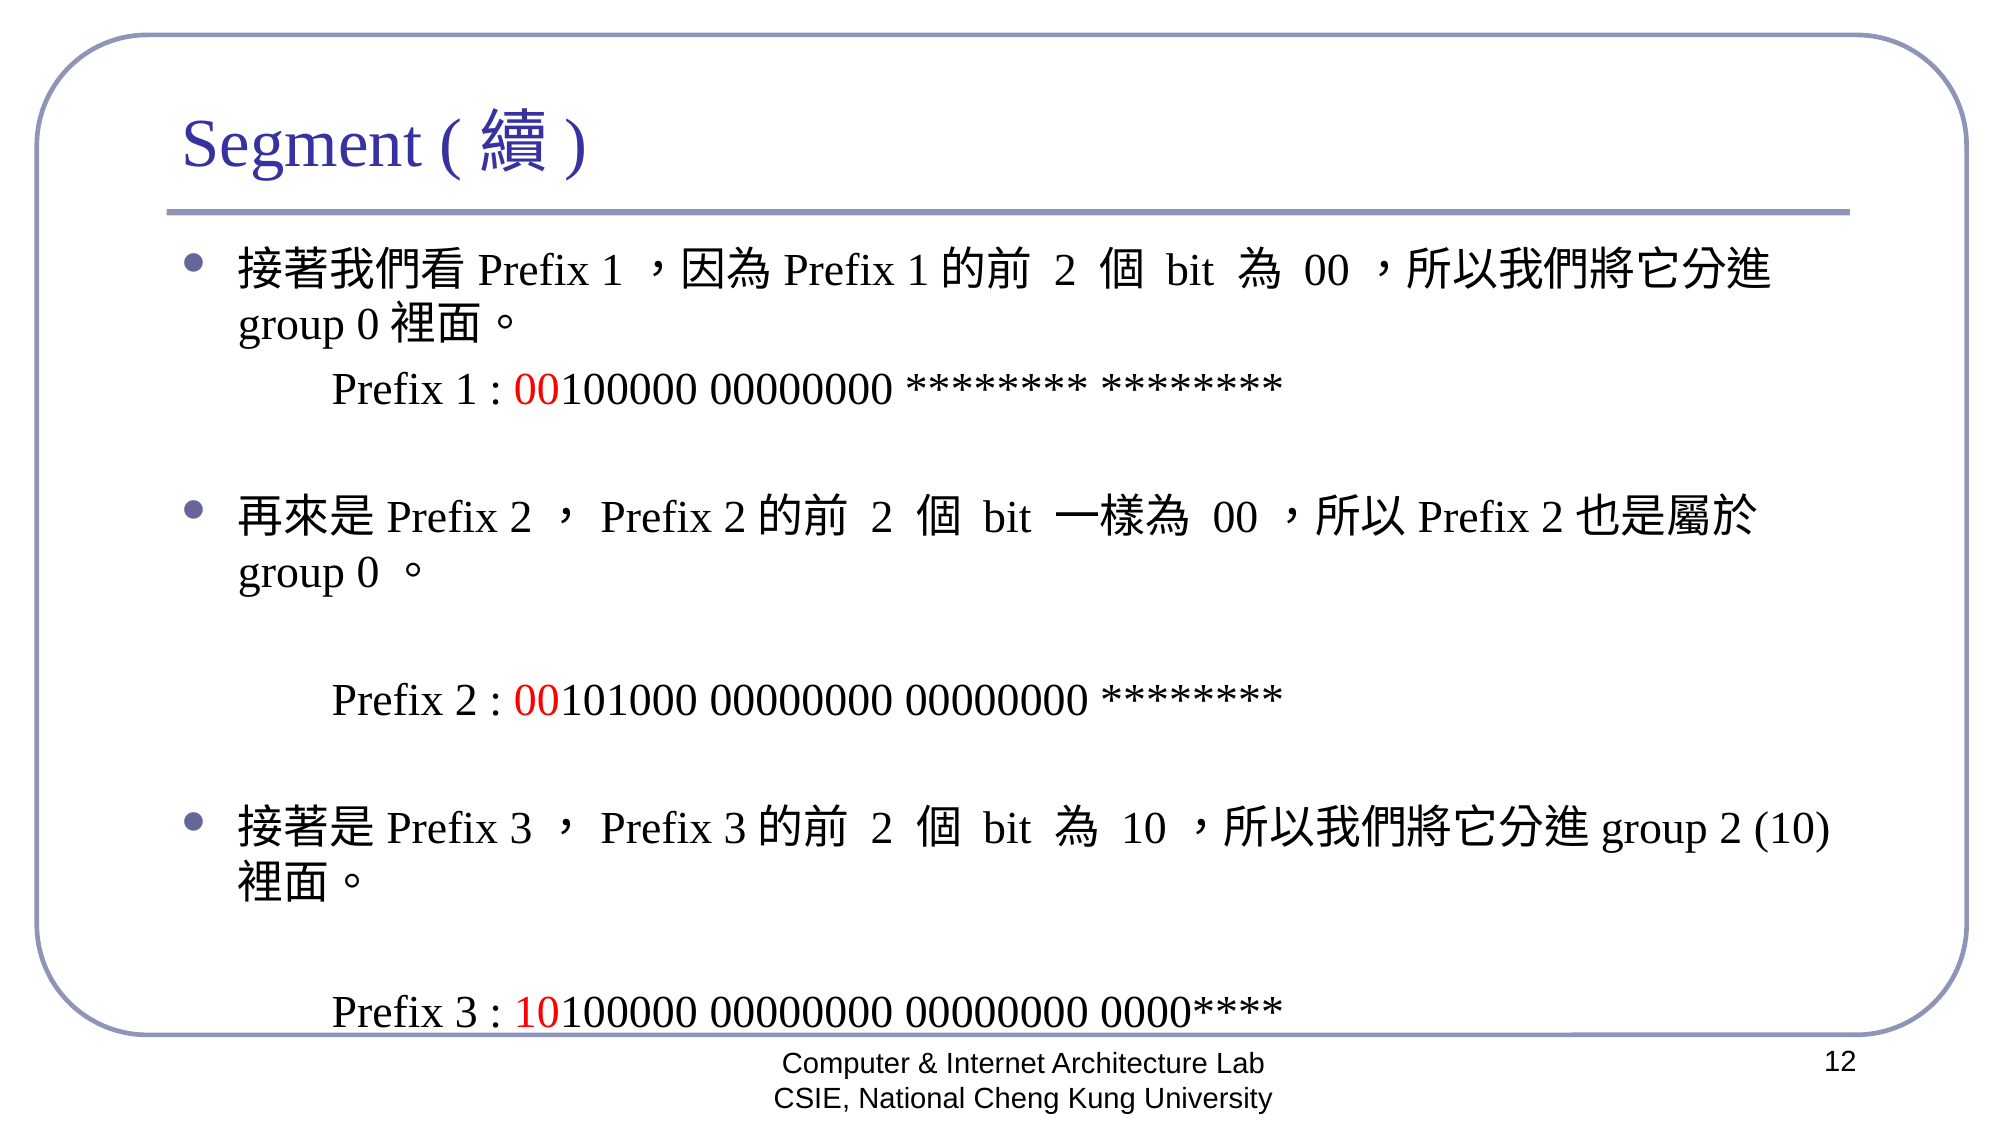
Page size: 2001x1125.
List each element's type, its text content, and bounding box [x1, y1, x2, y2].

title Segment (續) [166, 89, 1851, 188]
slide_number 12 [1731, 1034, 1949, 1111]
list 接著我們看Prefix 1，因為Prefix 1的前 2 個 bit 為 00，所以我們將它分進group 0裡面。 Prefix 1 : 00100000 00000000 ******** ******** 再來是Prefix 2，Prefix 2的前 2 個 bit 一樣為 00，所以Prefix 2也是屬於group 0。 Prefix 2 : 00101000 00000000 00000000 ******** 接著是Prefix 3，Prefix 3的前 2 個 bit 為 10，所以我們將它分進group 2 (10)裡面。 Prefix 3 : 10100000 00000000 00000000 0000**** [166, 231, 1851, 976]
footer Computer & Internet Architecture Lab CSIE, National Cheng Kung University [590, 1036, 1458, 1112]
